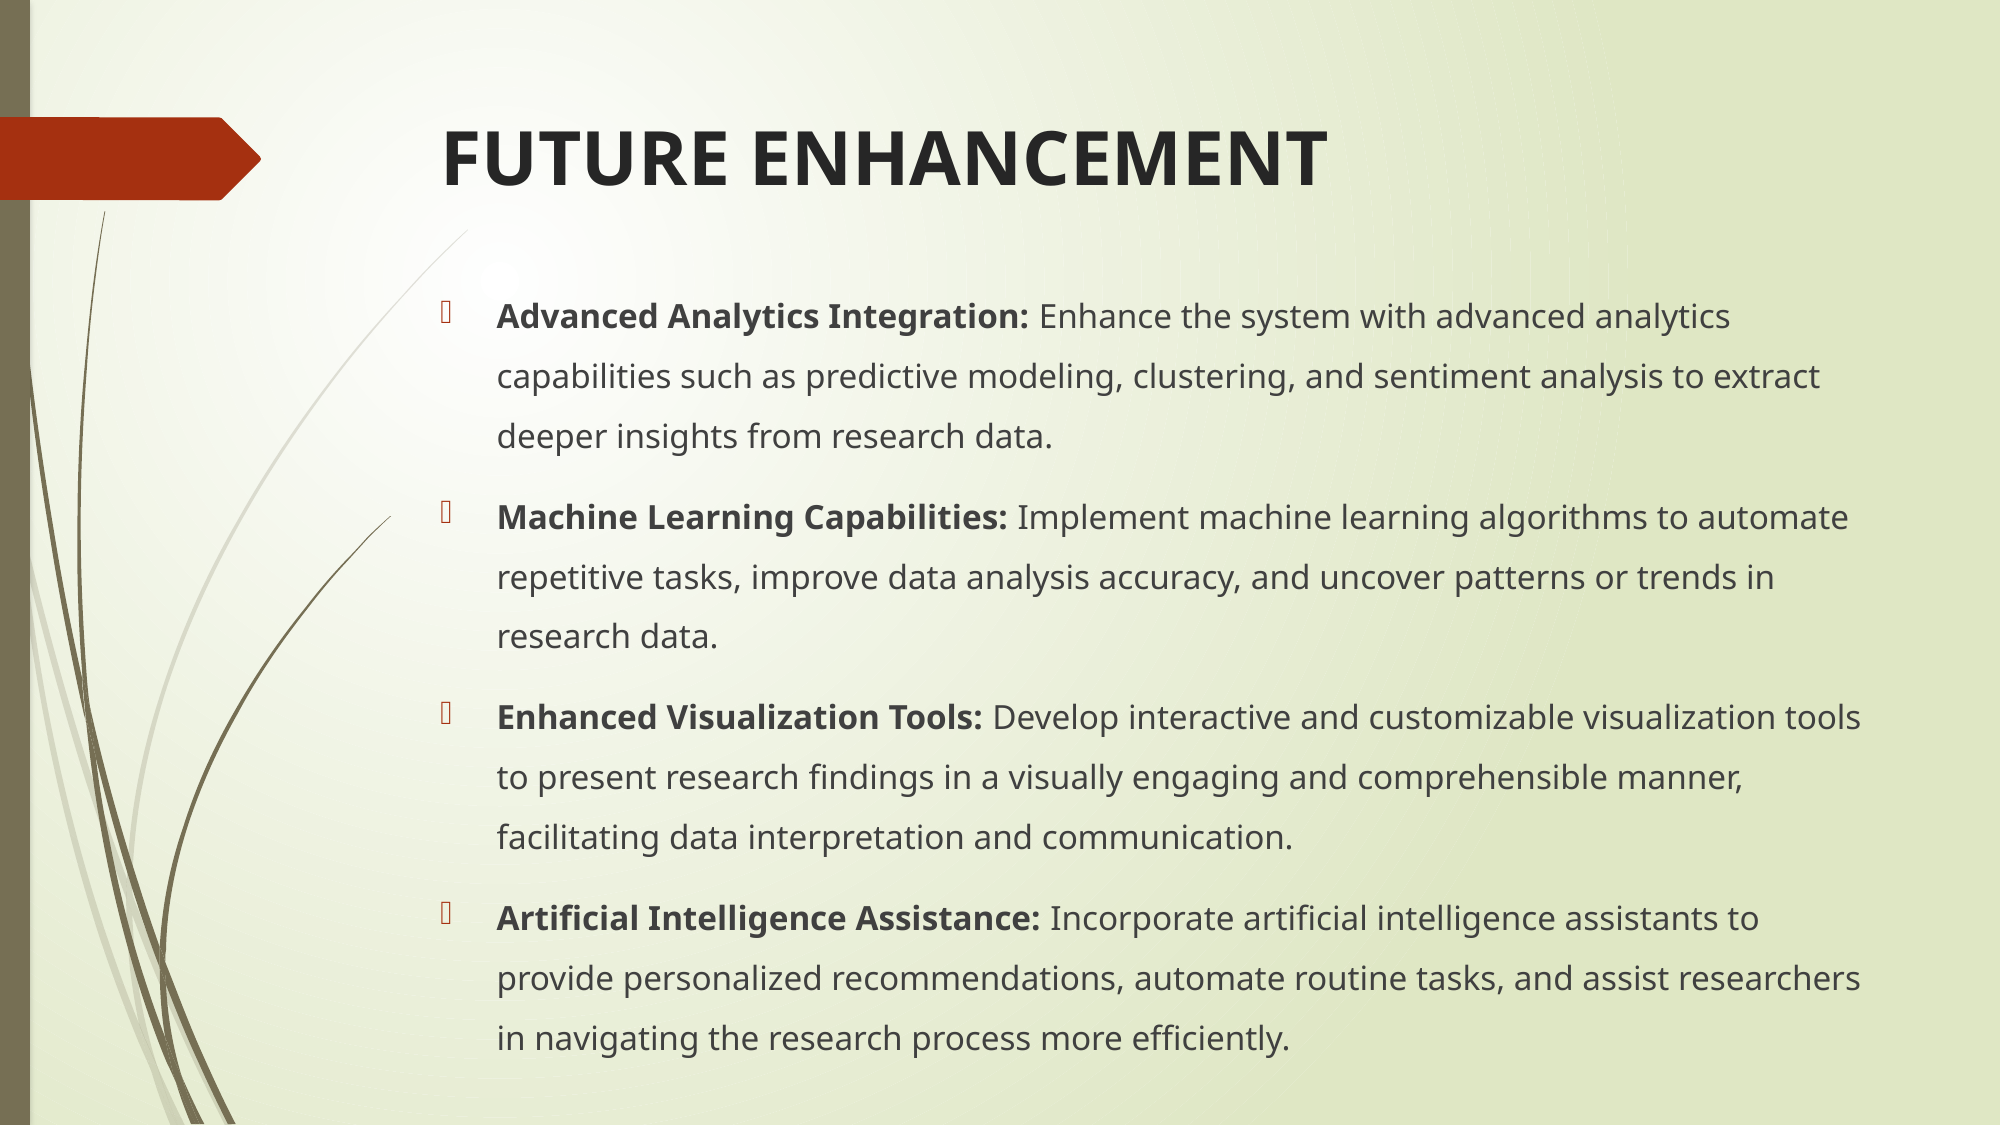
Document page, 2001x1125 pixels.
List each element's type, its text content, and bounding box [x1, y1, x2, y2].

list Advanced Analytics Integration: Enhance the system with advanced analytics capabilities such as predictive modeling, clustering, and sentiment analysis to extract deeper insights from research data. Machine Learning Capabilities: Implement machine learning algorithms to automate repetitive tasks, improve data analysis accuracy, and uncover patterns or trends in research data. Enhanced Visualization Tools: Develop interactive and customizable visualization tools to present research findings in a visually engaging and comprehensible manner, facilitating data interpretation and communication. Artificial Intelligence Assistance: Incorporate artificial intelligence assistants to provide personalized recommendations, automate routine tasks, and assist researchers in navigating the research process more efficiently. [425, 267, 1888, 970]
title FUTURE ENHANCEMENT [425, 102, 1888, 267]
